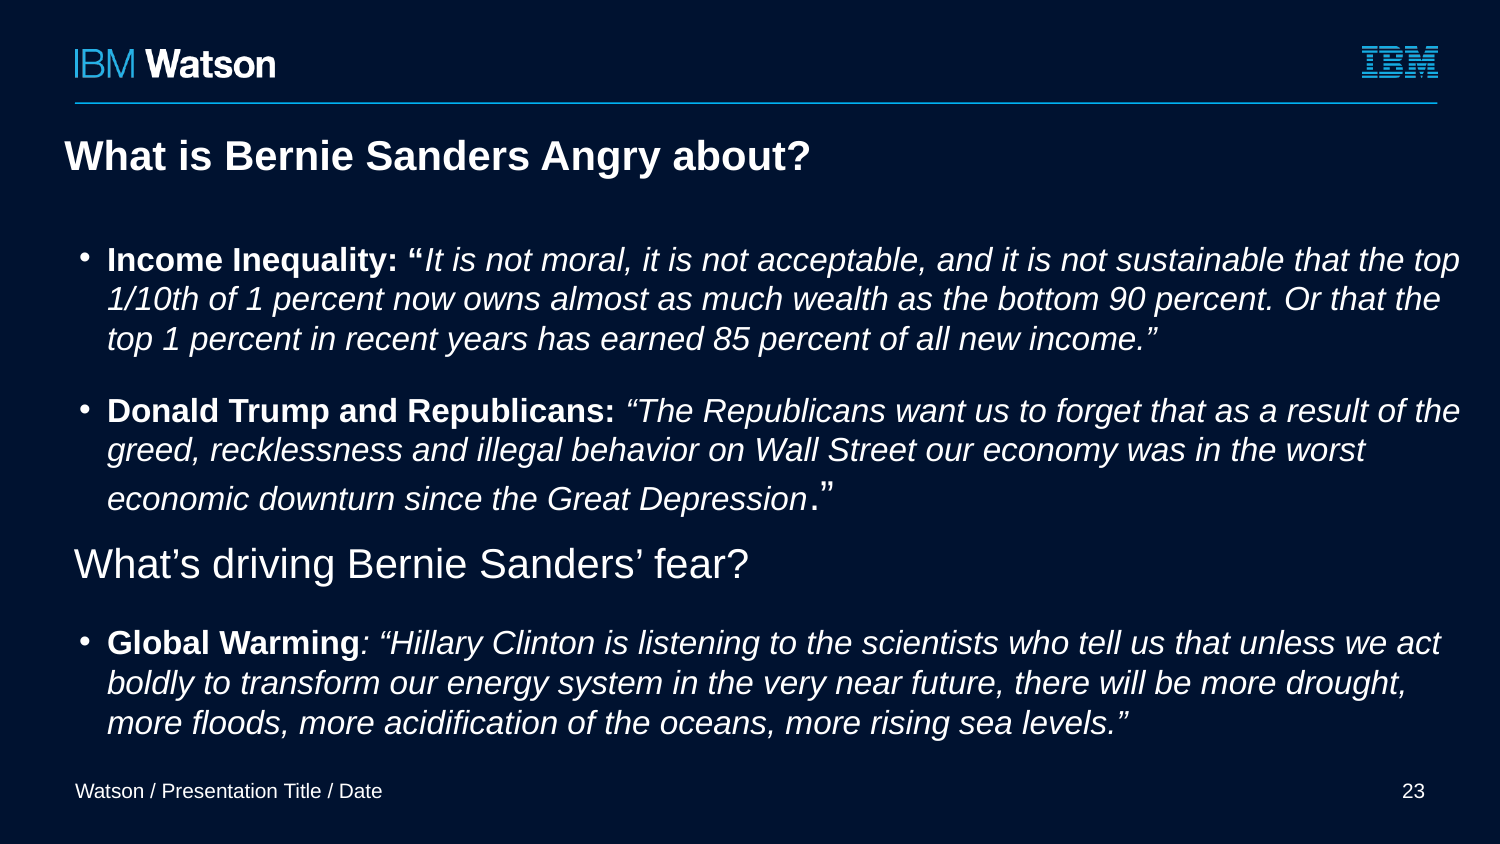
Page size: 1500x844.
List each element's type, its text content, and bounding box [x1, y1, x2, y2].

picture [75, 49, 275, 78]
text_box Income Inequality: “It is not moral, it is not acceptable, and it is not sustainable that the top 1/10th of 1 percent now owns almost as much wealth as the bottom 90 percent. Or that the top 1 percent in recent years has earned 85 percent of all new income.” Donald Trump and Republicans: “The Republicans want us to forget that as a result of the greed, recklessness and illegal behavior on Wall Street our economy was in the worst economic downturn since the Great Depression.” Global Warming: “Hillary Clinton is listening to the scientists who tell us that unless we act boldly to transform our energy system in the very near future, there will be more drought, more floods, more acidification of the oceans, more rising sea levels.” [64, 230, 1500, 763]
text_box What’s driving Bernie Sanders’ fear? [74, 536, 809, 687]
title What is Bernie Sanders Angry about? [64, 128, 1326, 230]
slide_number 23 [1074, 778, 1425, 809]
picture [1362, 46, 1438, 78]
footer Watson / Presentation Title / Date [75, 778, 988, 809]
